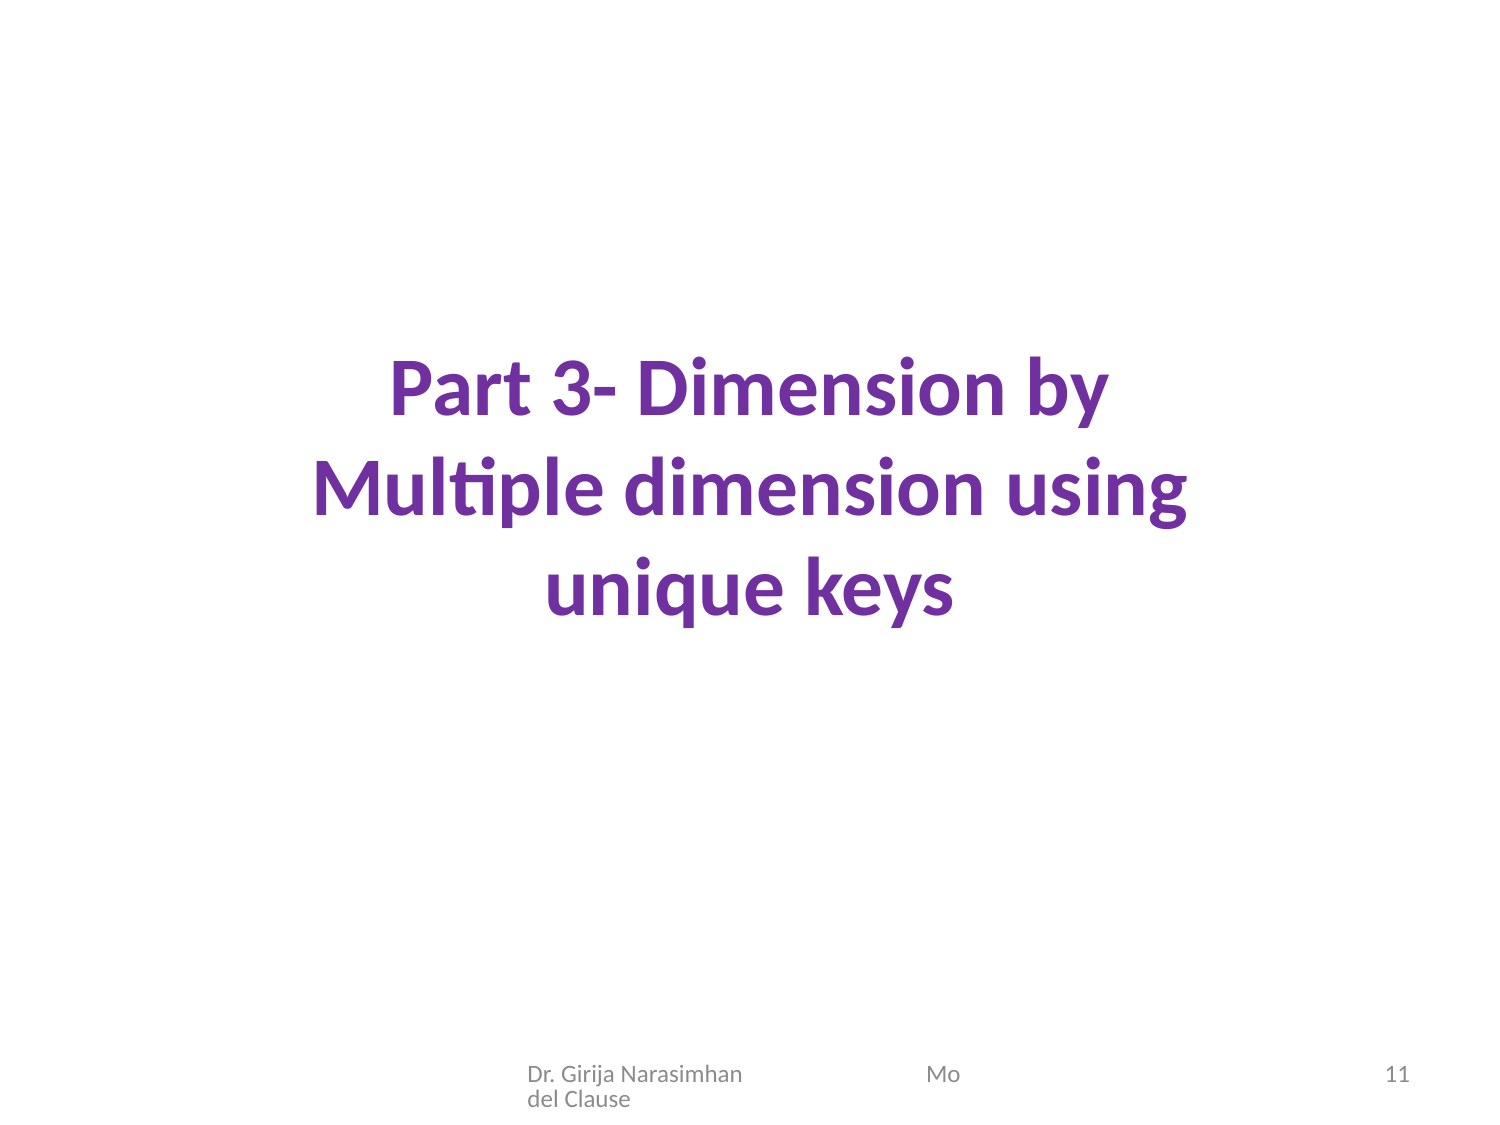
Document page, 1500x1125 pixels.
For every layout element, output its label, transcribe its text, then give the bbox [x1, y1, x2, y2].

slide_number 11 [1074, 1042, 1425, 1103]
text_box Part 3- Dimension by Multiple dimension using unique keys [187, 324, 1313, 640]
footer Dr. Girija Narasimhan Model Clause [512, 1042, 988, 1103]
